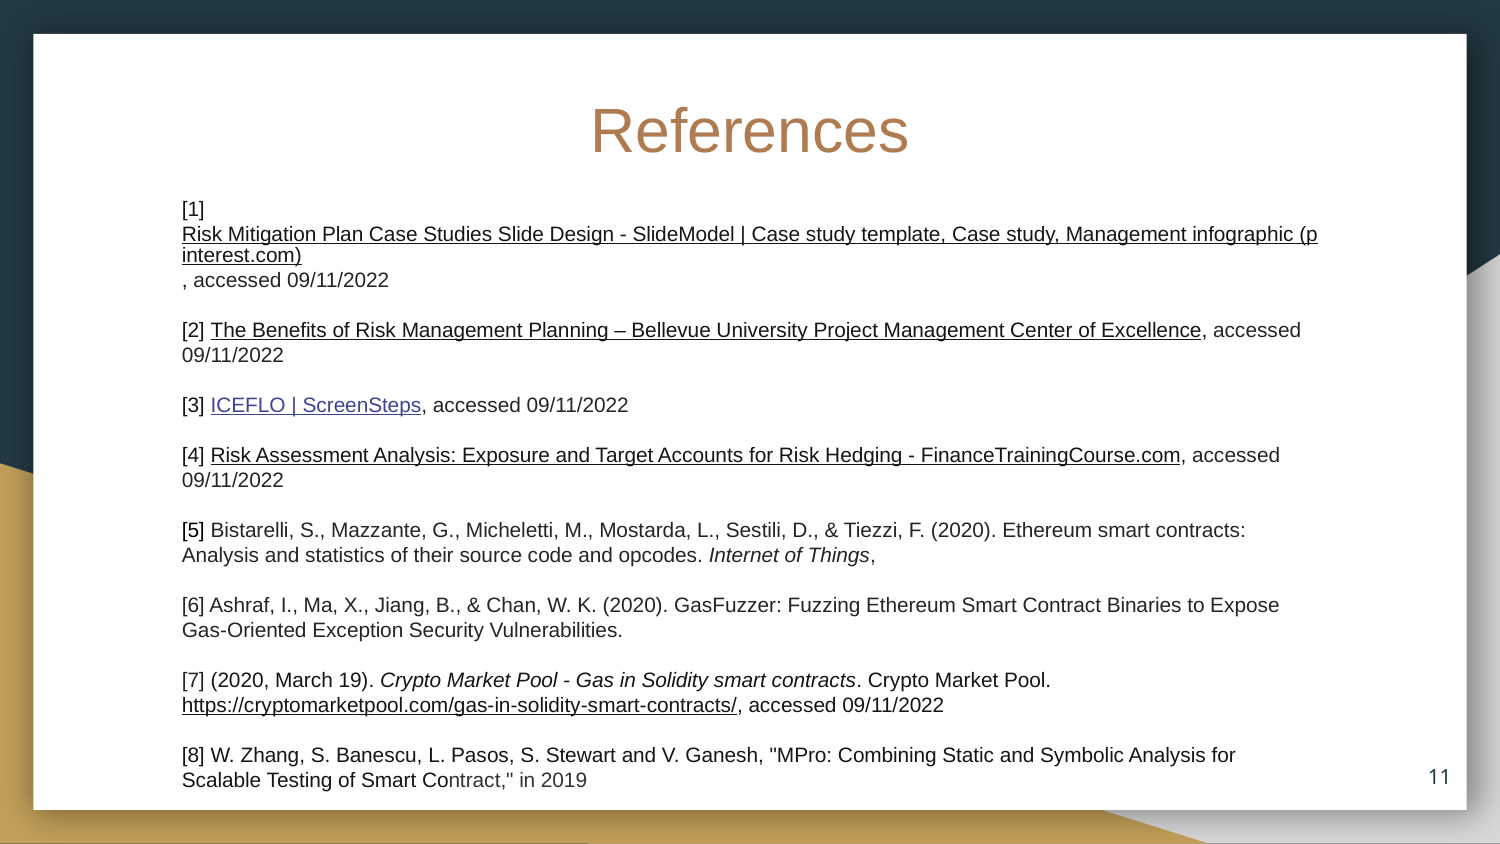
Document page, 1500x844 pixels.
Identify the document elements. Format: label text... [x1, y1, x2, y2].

slide_number ‹#› [1376, 745, 1467, 810]
text_box [1] Risk Mitigation Plan Case Studies Slide Design - SlideModel | Case study template, Case study, Management infographic (pinterest.com), accessed 09/11/2022 [2] The Benefits of Risk Management Planning – Bellevue University Project Management Center of Excellence, accessed 09/11/2022 [3] ICEFLO | ScreenSteps, accessed 09/11/2022 [4] Risk Assessment Analysis: Exposure and Target Accounts for Risk Hedging - FinanceTrainingCourse.com, accessed 09/11/2022 [5] Bistarelli, S., Mazzante, G., Micheletti, M., Mostarda, L., Sestili, D., & Tiezzi, F. (2020). Ethereum smart contracts: Analysis and statistics of their source code and opcodes. Internet of Things, [6] Ashraf, I., Ma, X., Jiang, B., & Chan, W. K. (2020). GasFuzzer: Fuzzing Ethereum Smart Contract Binaries to Expose Gas-Oriented Exception Security Vulnerabilities. [7] (2020, March 19). Crypto Market Pool - Gas in Solidity smart contracts. Crypto Market Pool. https://cryptomarketpool.com/gas-in-solidity-smart-contracts/, accessed 09/11/2022 [8] W. Zhang, S. Banescu, L. Pasos, S. Stewart and V. Ganesh, "MPro: Combining Static and Symbolic Analysis for Scalable Testing of Smart Contract," in 2019 [166, 180, 1334, 831]
text_box References [305, 74, 1195, 180]
